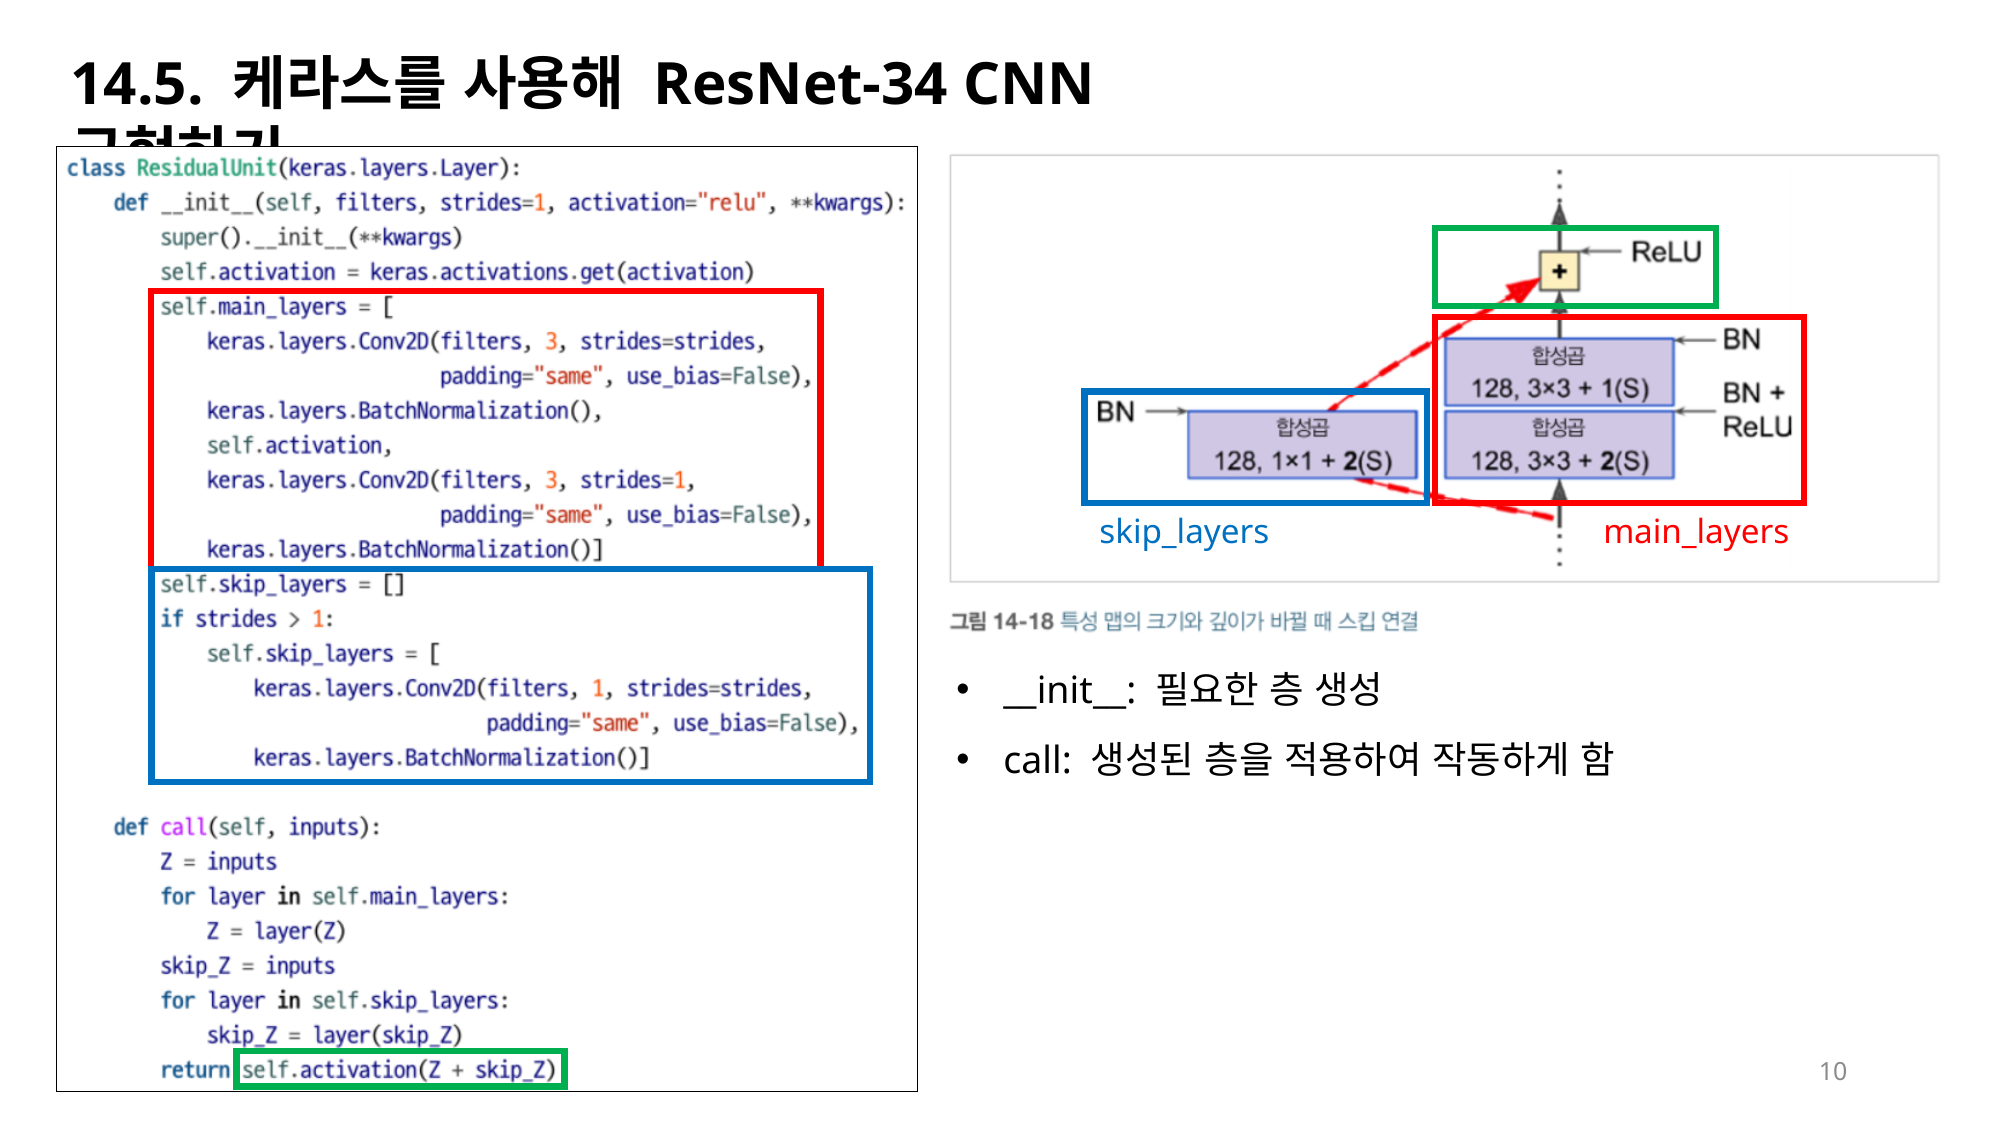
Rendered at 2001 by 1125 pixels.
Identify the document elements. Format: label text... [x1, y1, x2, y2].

slide_number 10 [1412, 1042, 1863, 1103]
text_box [941, 146, 1946, 637]
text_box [56, 146, 918, 1092]
text_box __init__: 필요한 층 생성 call: 생성된 층을 적용하여 작동하게 함 [941, 659, 1946, 789]
text_box 14.5. 케라스를 사용해 ResNet-34 CNN 구현하기 [56, 38, 1326, 194]
